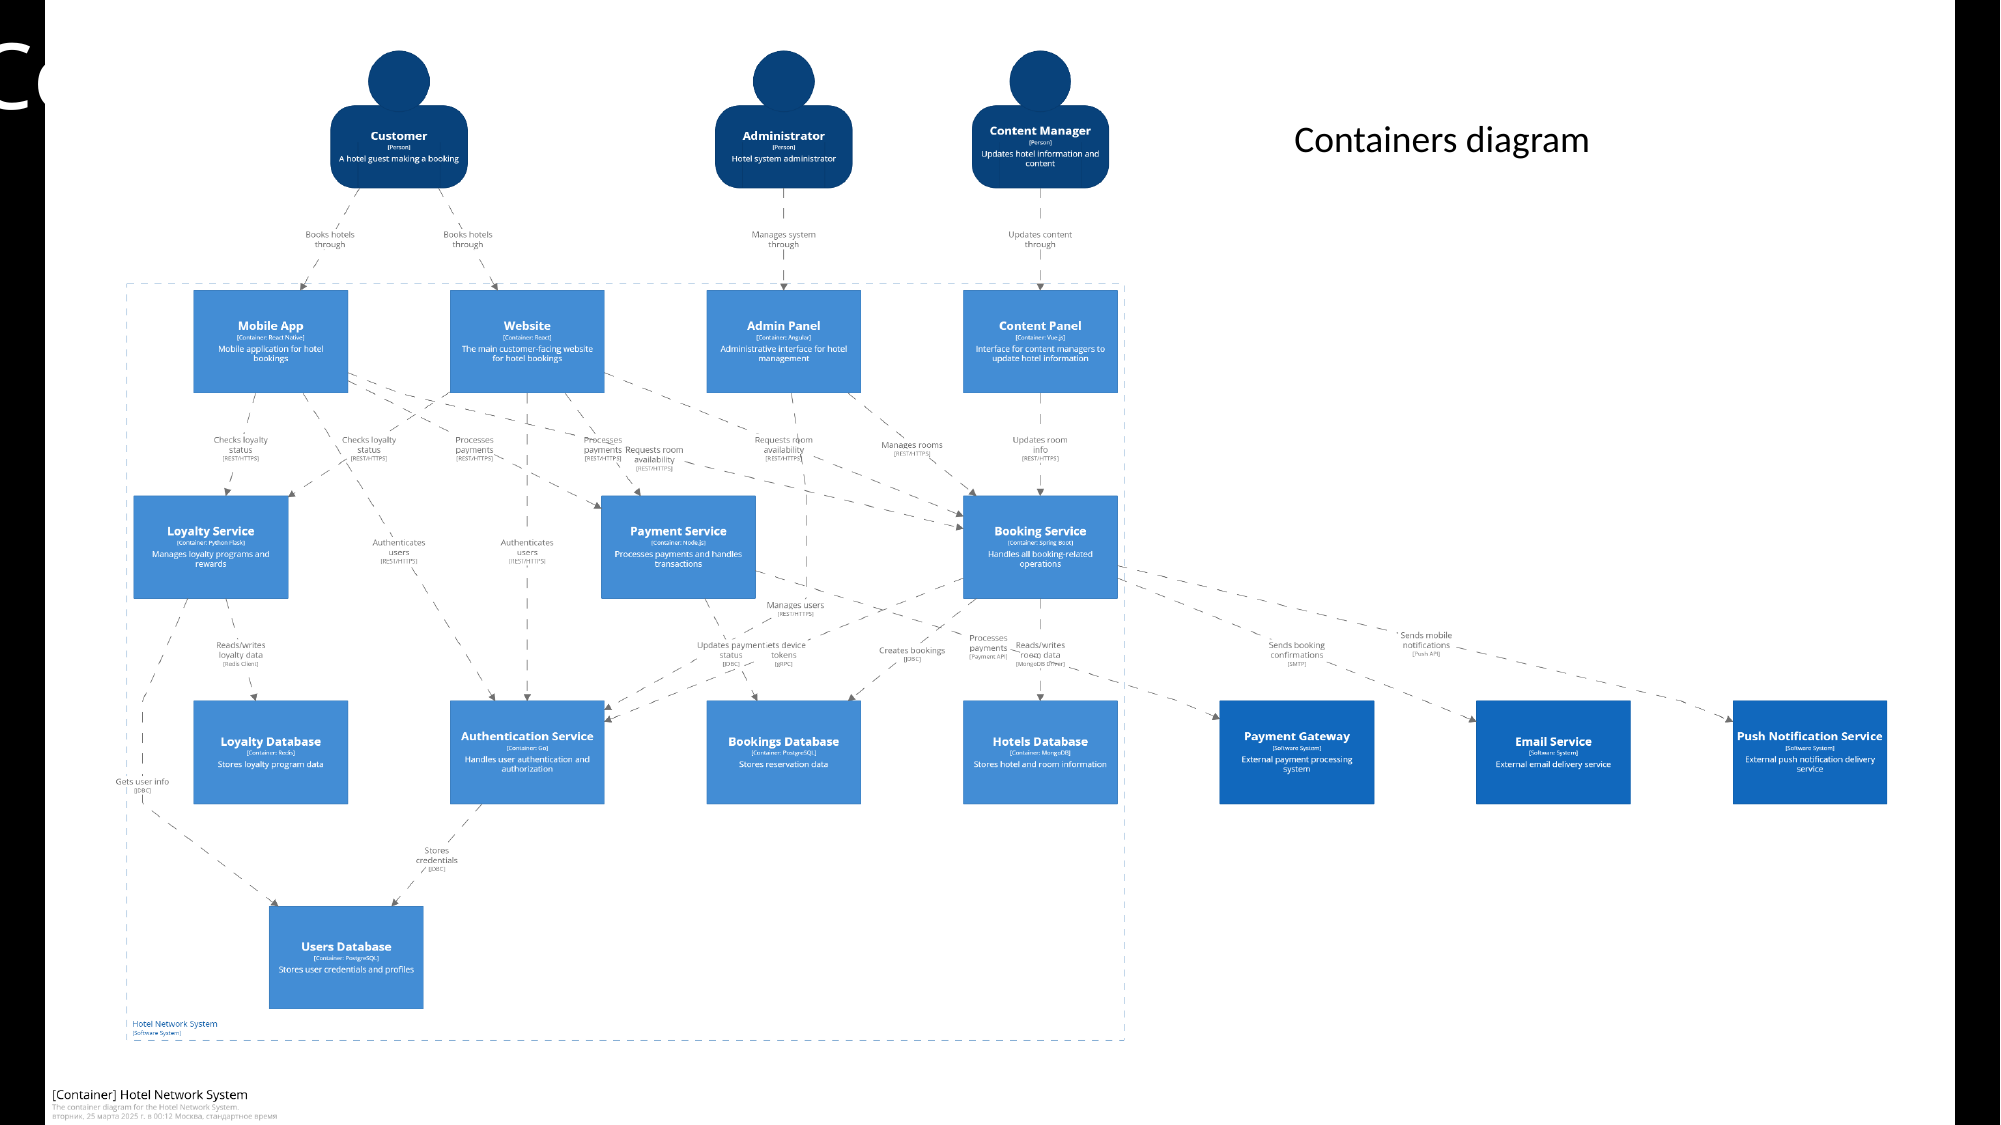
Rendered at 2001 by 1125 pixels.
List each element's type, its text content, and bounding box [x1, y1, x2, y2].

picture [45, 0, 1955, 1125]
title Containers diagram [0, 0, 45, 189]
